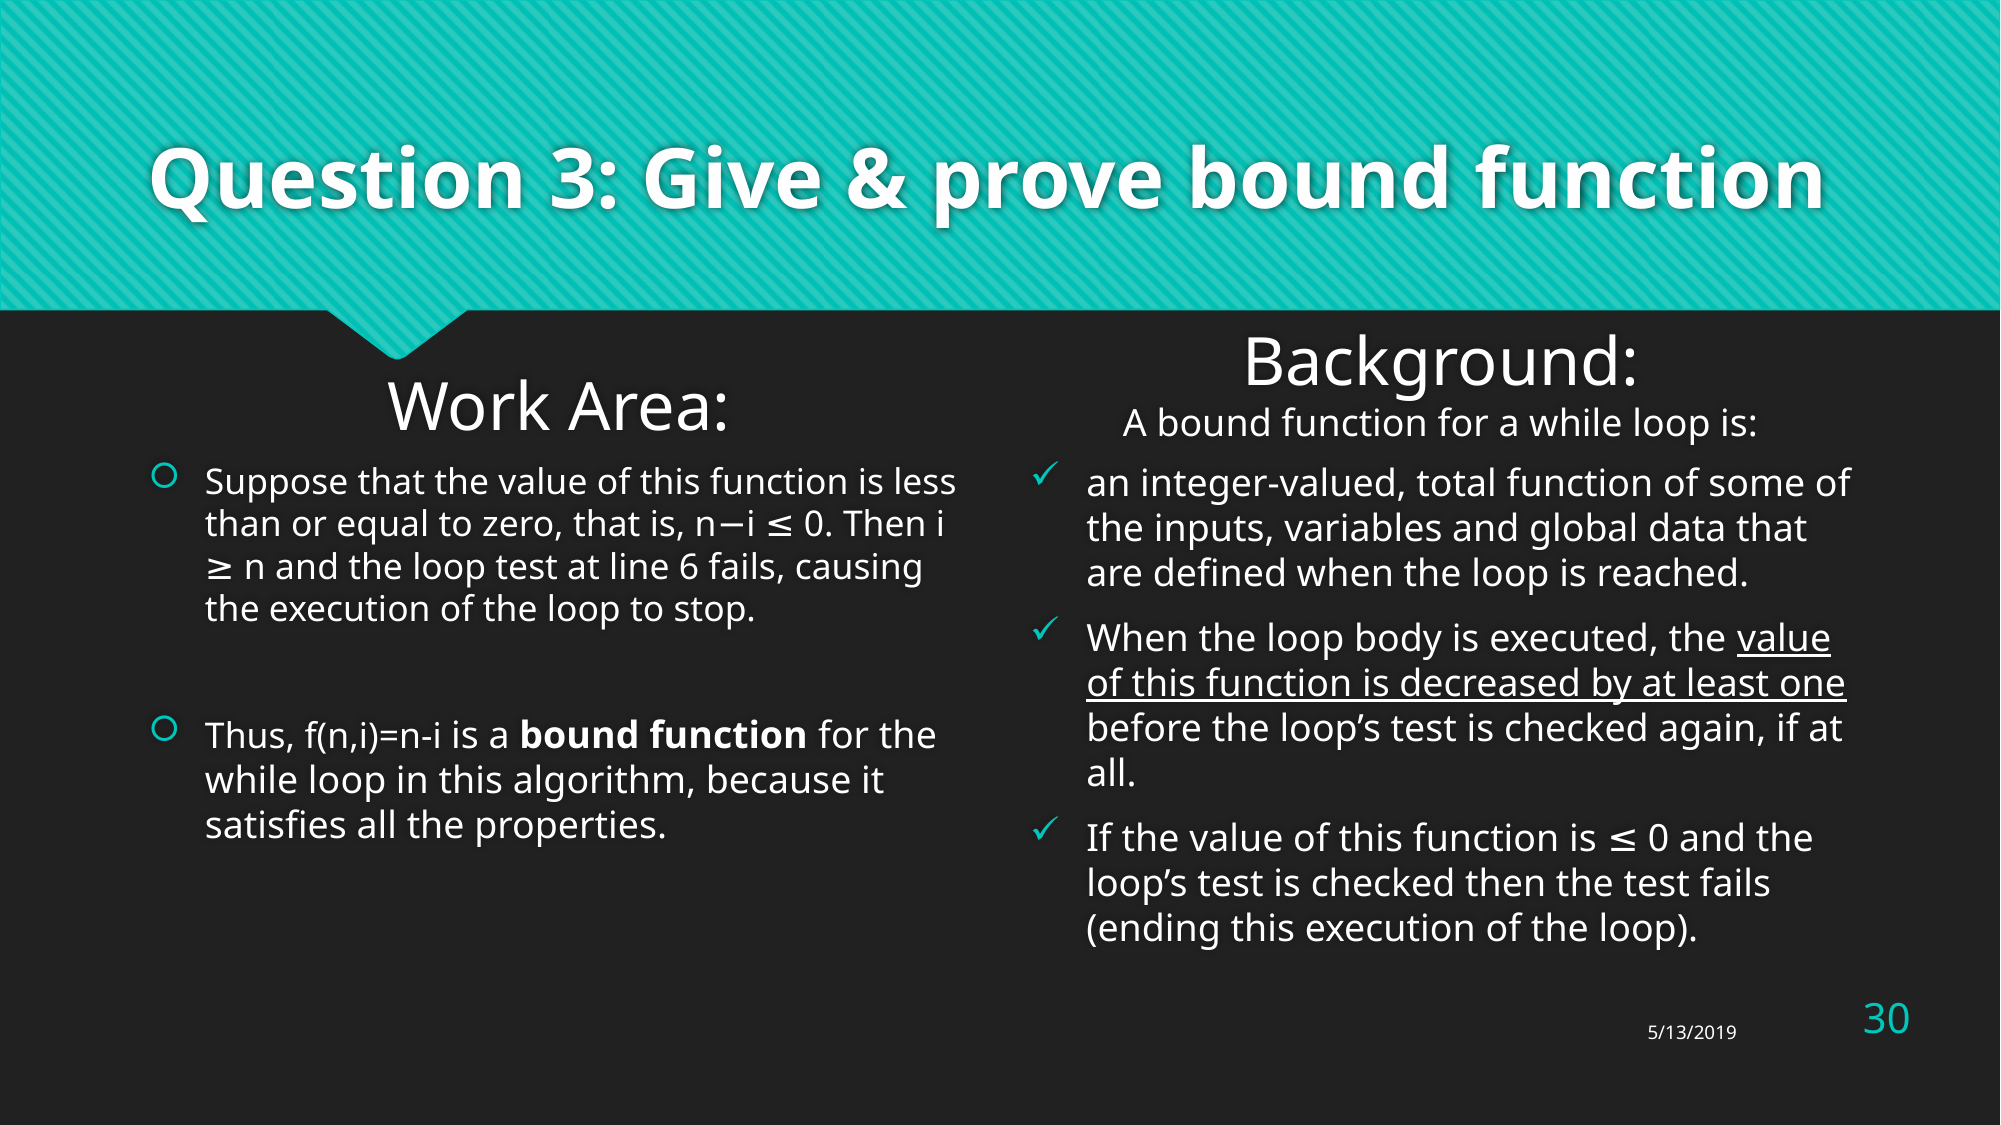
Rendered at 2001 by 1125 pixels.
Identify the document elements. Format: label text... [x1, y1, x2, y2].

list Work Area: [133, 356, 985, 445]
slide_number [1531, 991, 1751, 1051]
list Suppose that the value of this function is less than or equal to zero, that is, n−i ≤ 0. Then i ≥ n and the loop test at line 6 fails, causing the execution of the loop to stop. Thus, f(n,i)=n-i is a bound function for the while loop in this algorithm, because it satisfies all the properties. [133, 451, 985, 962]
list an integer-valued, total function of some of the inputs, variables and global data that are defined when the loop is reached. When the loop body is executed, the value of this function is decreased by at least one before the loop’s test is checked again, if at all. If the value of this function is ≤ 0 and the loop’s test is checked then the test fails (ending this execution of the loop). [1014, 451, 1868, 962]
title Question 3: Give & prove bound function [132, 73, 1868, 233]
list Background: A bound function for a while loop is: [1014, 356, 1868, 445]
slide_number 30 [1751, 970, 1926, 1051]
